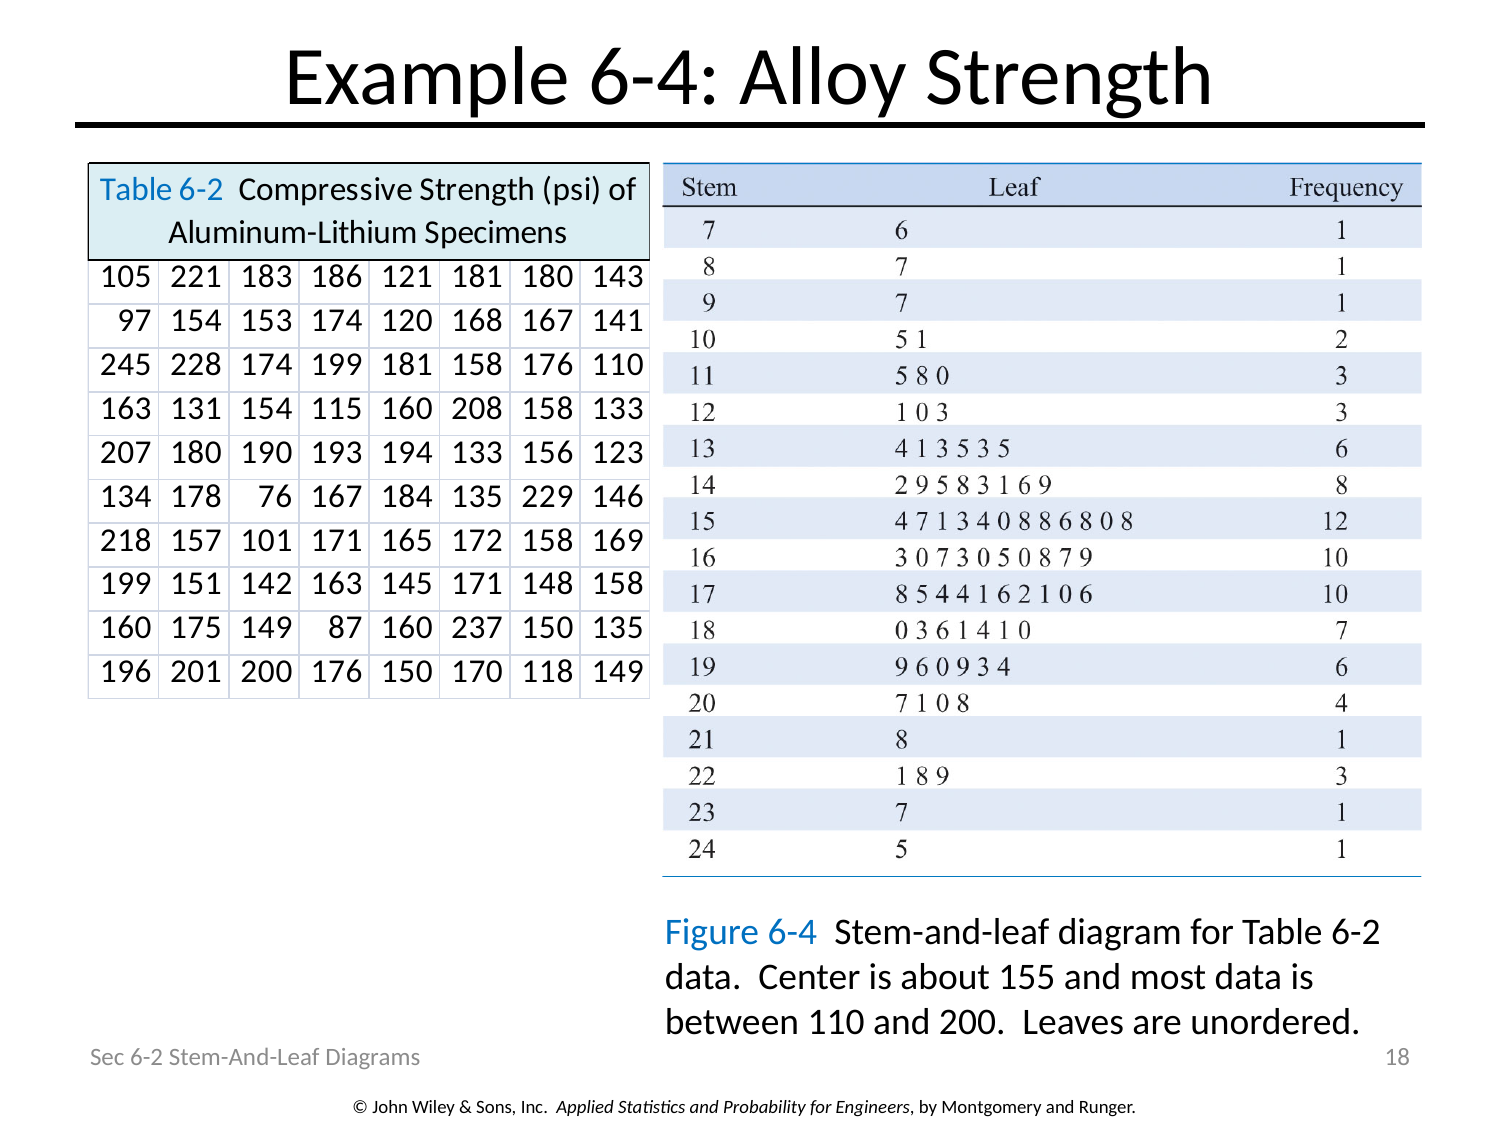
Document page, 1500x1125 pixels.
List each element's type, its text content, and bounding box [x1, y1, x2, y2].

text_box Figure 6-4 Stem-and-leaf diagram for Table 6-2 data. Center is about 155 and most data is between 110 and 200. Leaves are unordered. [650, 899, 1425, 1050]
title Example 6-4: Alloy Strength [75, 0, 1425, 143]
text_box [87, 162, 652, 701]
picture [662, 162, 1422, 878]
slide_number 18 [1250, 1050, 1425, 1085]
footer Sec 6-2 Stem-And-Leaf Diagrams [75, 1025, 888, 1085]
